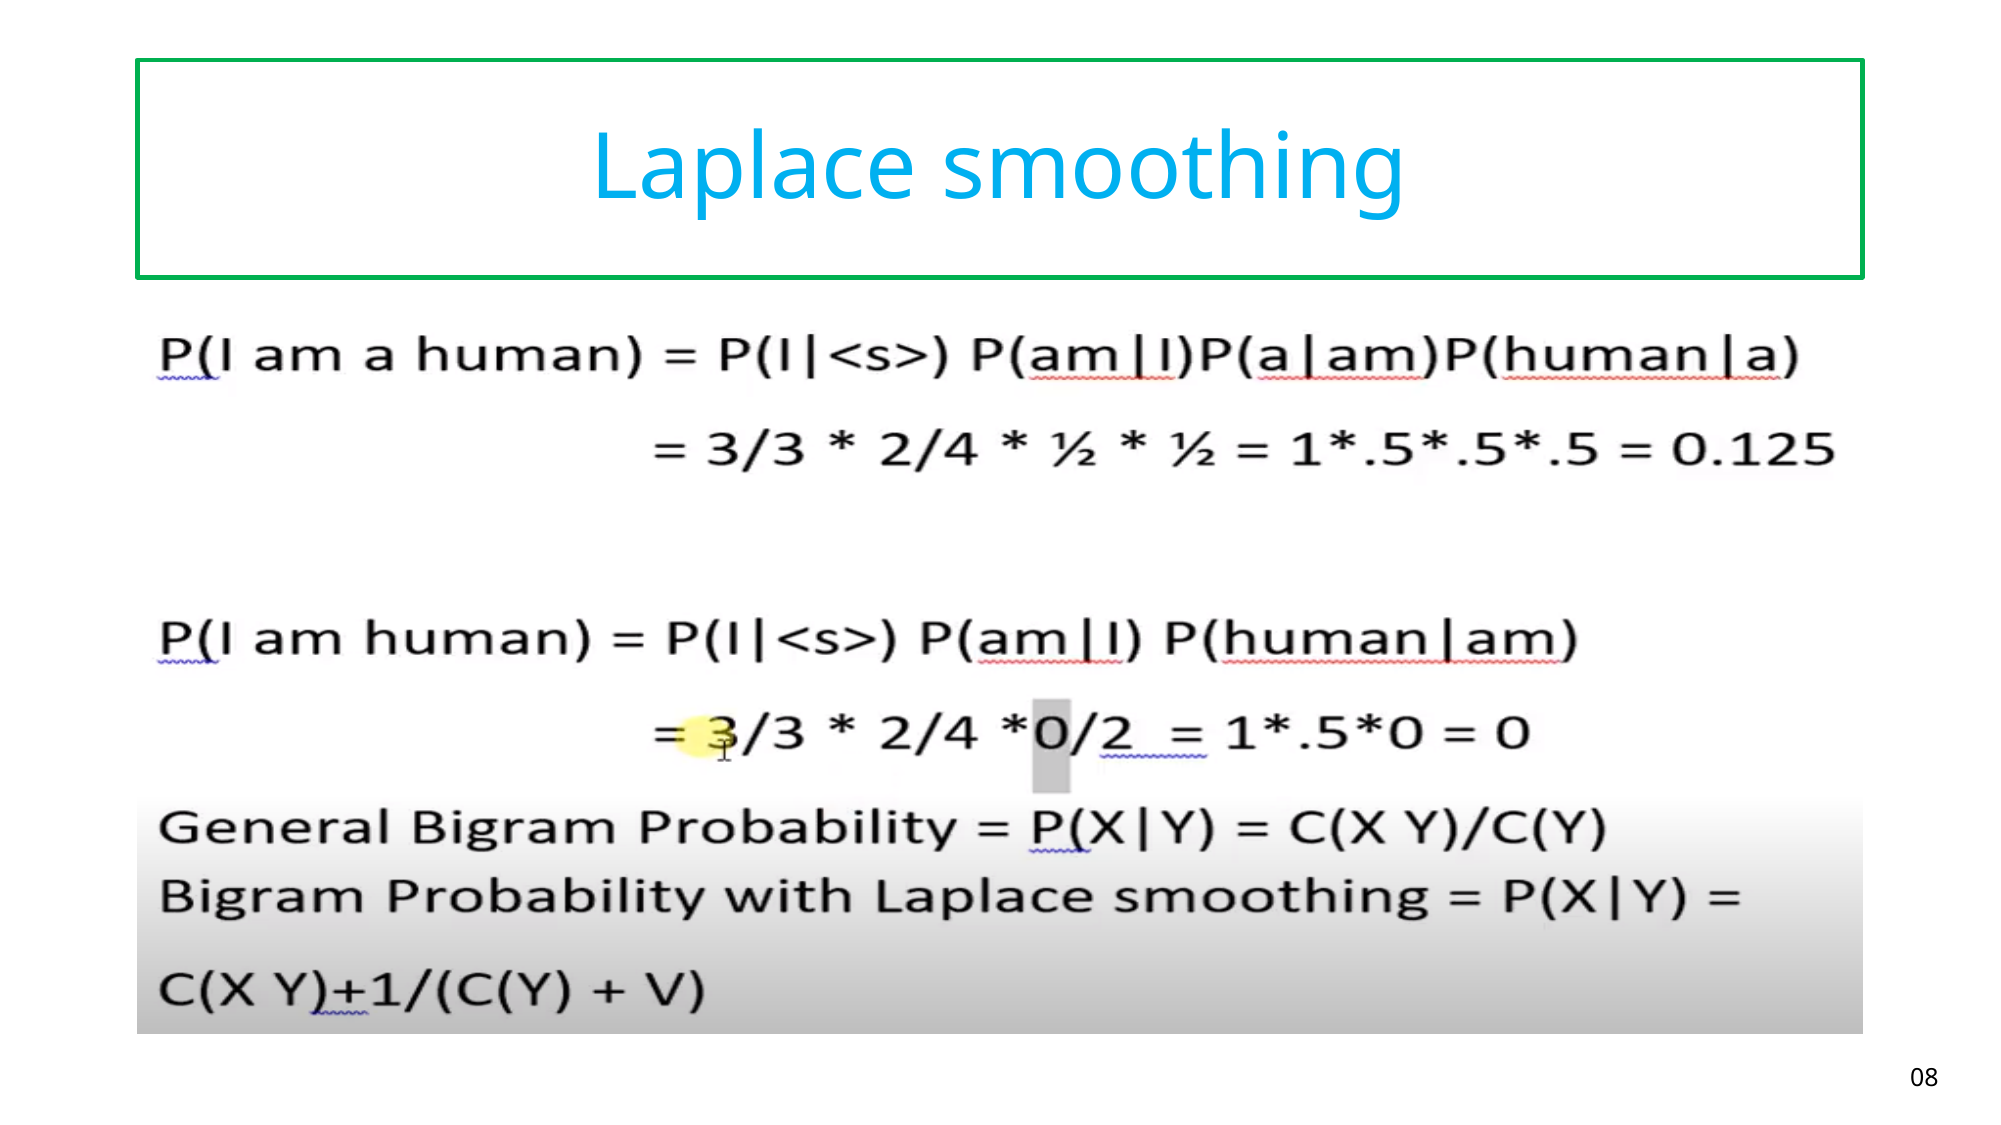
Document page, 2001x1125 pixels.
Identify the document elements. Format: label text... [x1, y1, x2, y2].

text_box 08 [1874, 1054, 1975, 1100]
picture [137, 319, 1863, 1034]
text_box Laplace smoothing [137, 59, 1863, 278]
